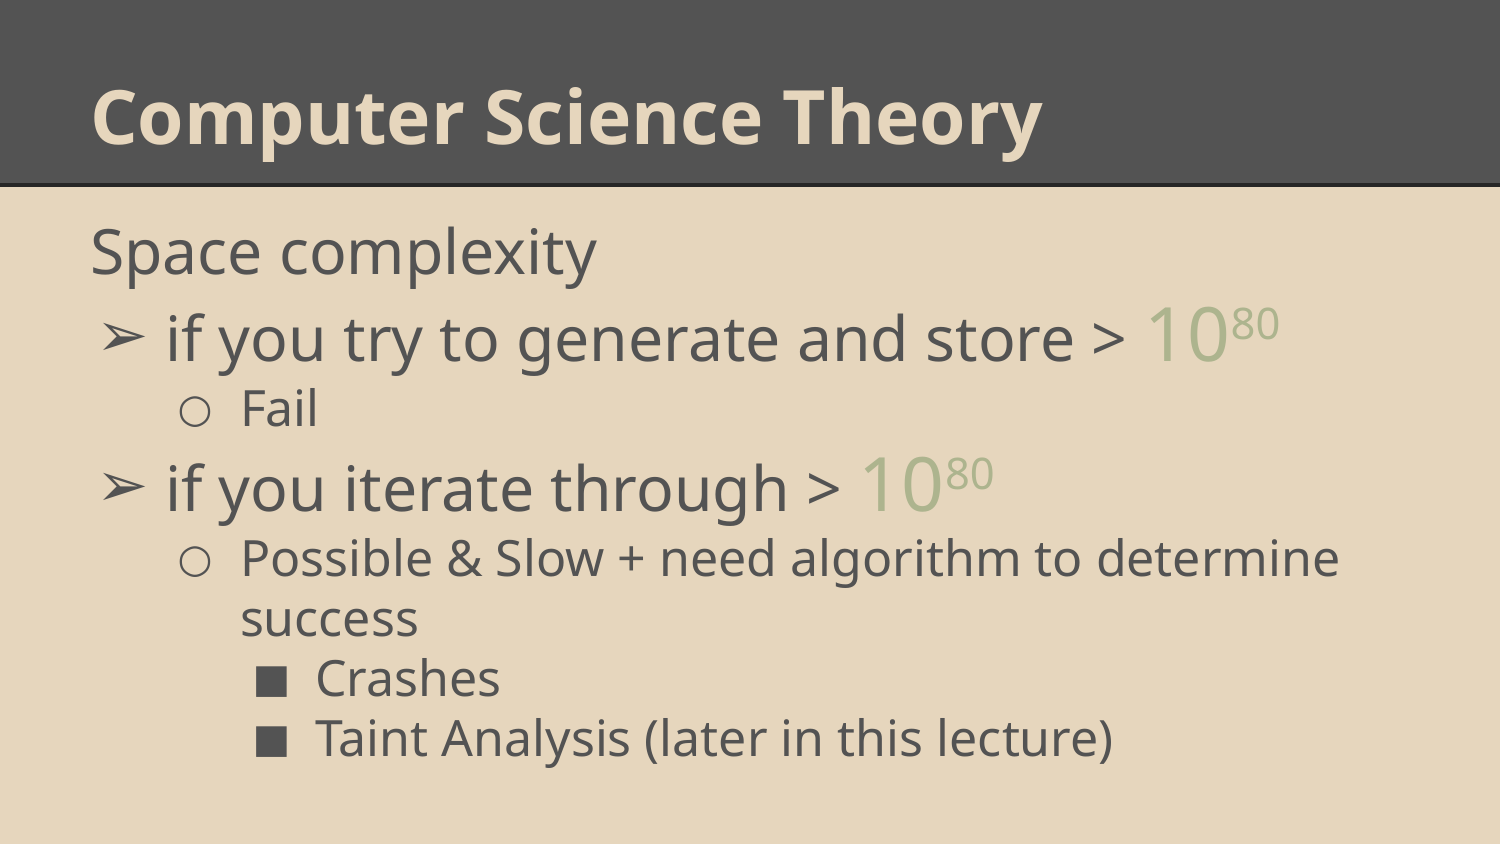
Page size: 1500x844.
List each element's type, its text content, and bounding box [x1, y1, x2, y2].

list Space complexity if you try to generate and store > 1080 Fail if you iterate through > 1080 Possible & Slow + need algorithm to determine success Crashes Taint Analysis (later in this lecture) [75, 196, 1425, 808]
title Computer Science Theory [75, 33, 1425, 175]
